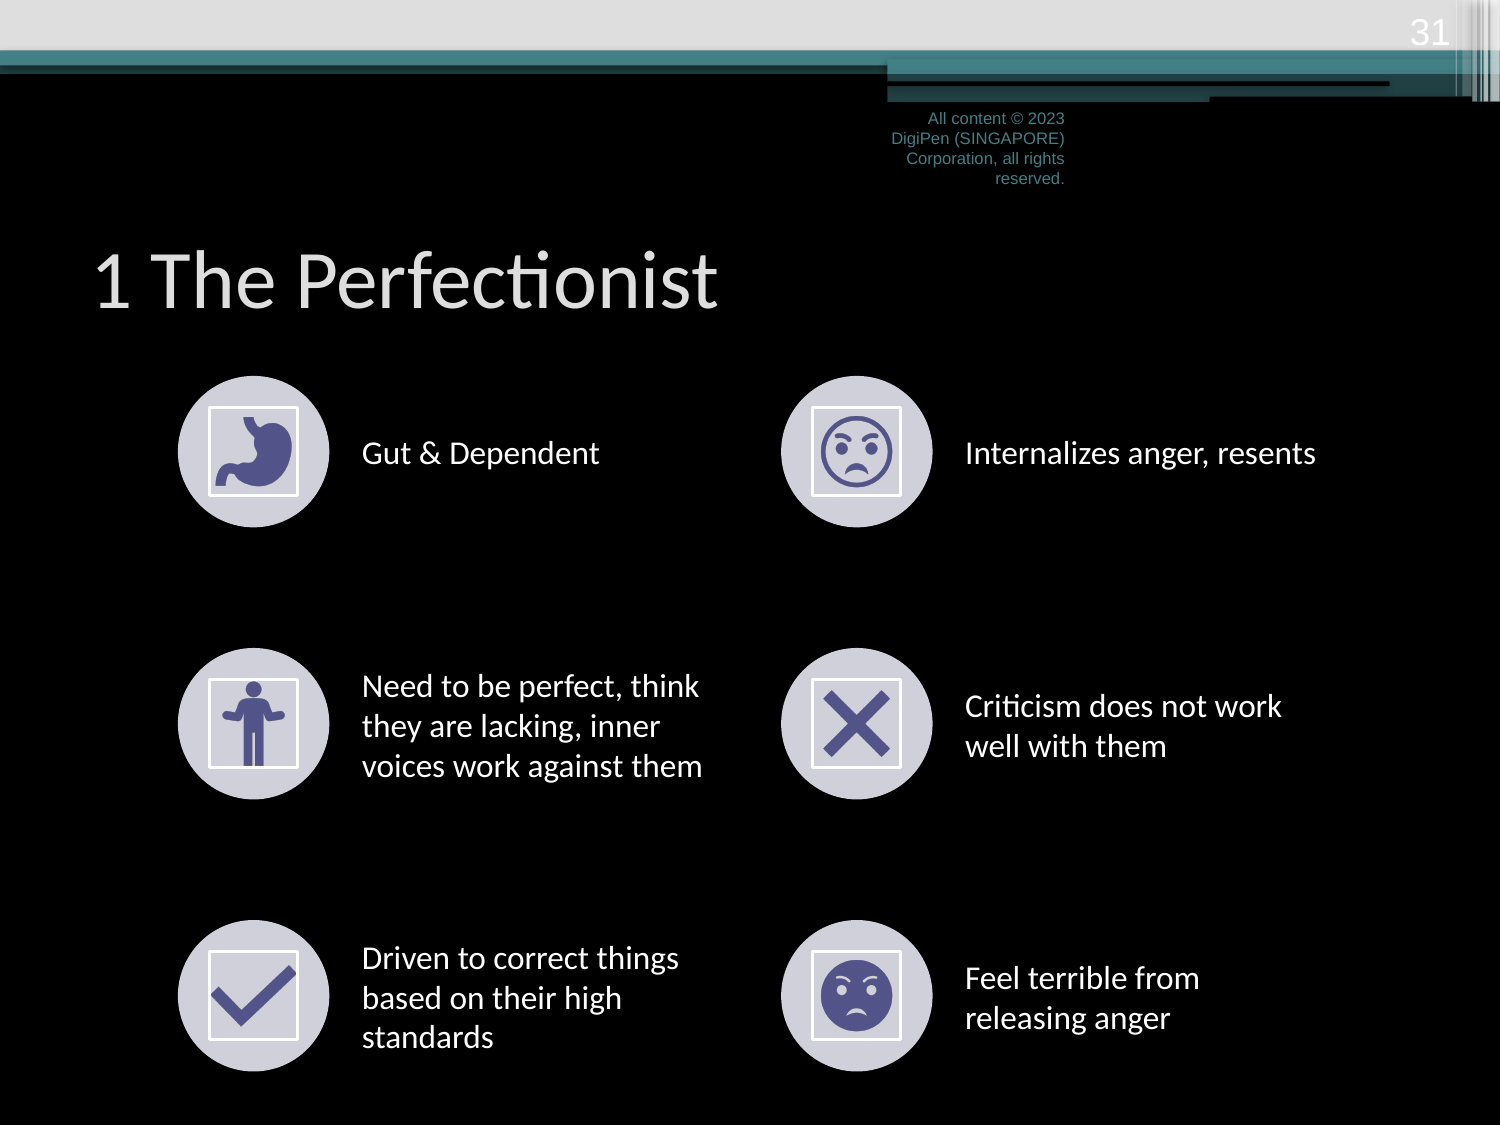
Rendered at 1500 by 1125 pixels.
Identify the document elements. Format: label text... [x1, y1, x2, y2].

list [74, 368, 1426, 1079]
slide_number 30 [1340, 0, 1466, 61]
footer All content © 2023 DigiPen (SINGAPORE) Corporation, all rights reserved. [862, 100, 1080, 176]
title 1 The Perfectionist [74, 187, 1426, 363]
